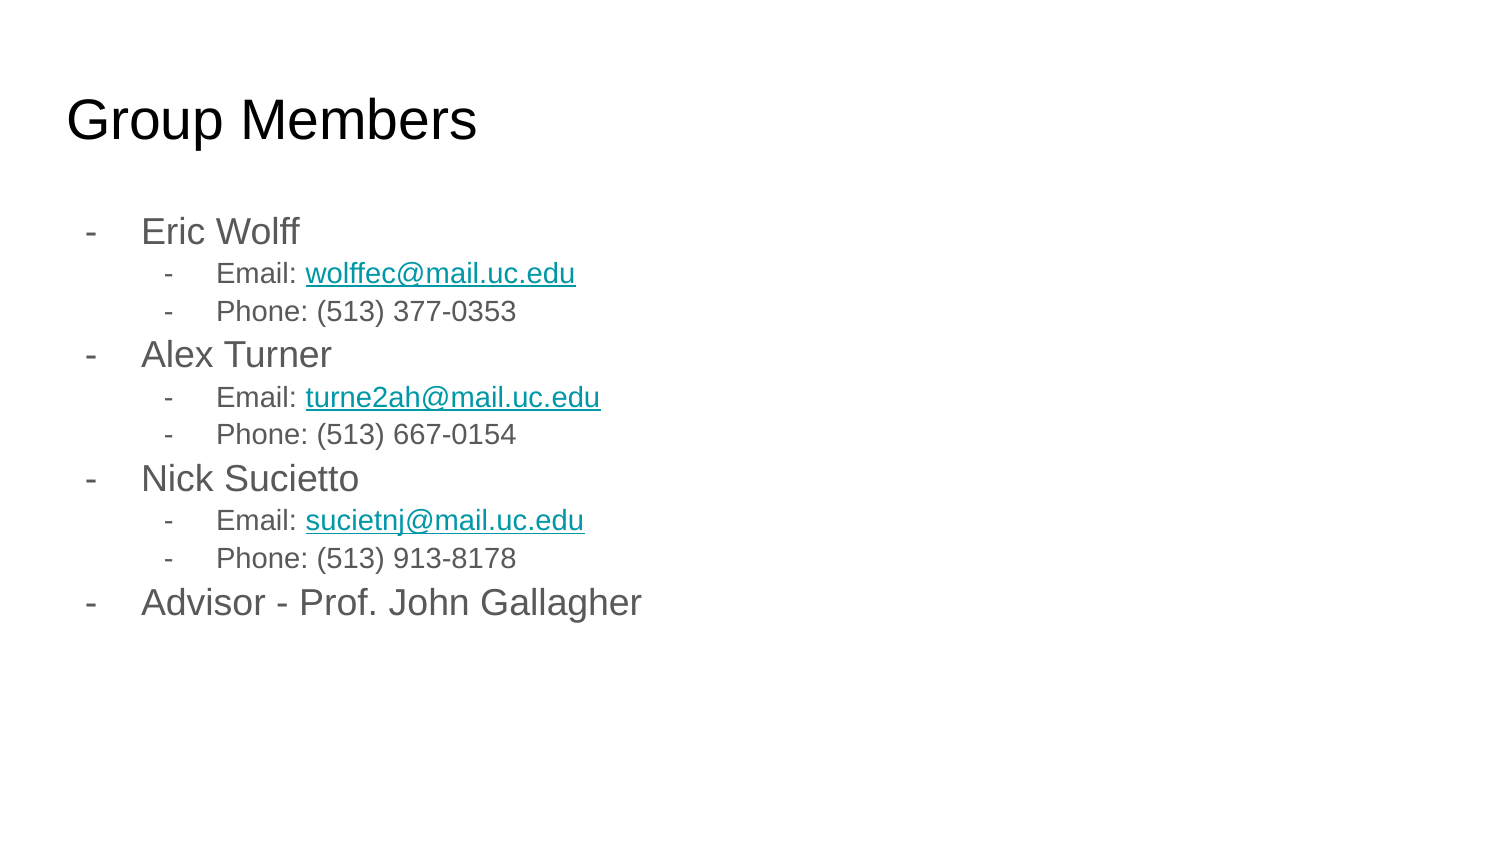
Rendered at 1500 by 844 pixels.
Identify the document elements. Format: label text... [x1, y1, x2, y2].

title Group Members [51, 72, 1449, 167]
list Eric Wolff Email: wolffec@mail.uc.edu Phone: (513) 377-0353 Alex Turner Email: turne2ah@mail.uc.edu Phone: (513) 667-0154 Nick Sucietto Email: sucietnj@mail.uc.edu Phone: (513) 913-8178 Advisor - Prof. John Gallagher [51, 189, 1449, 750]
